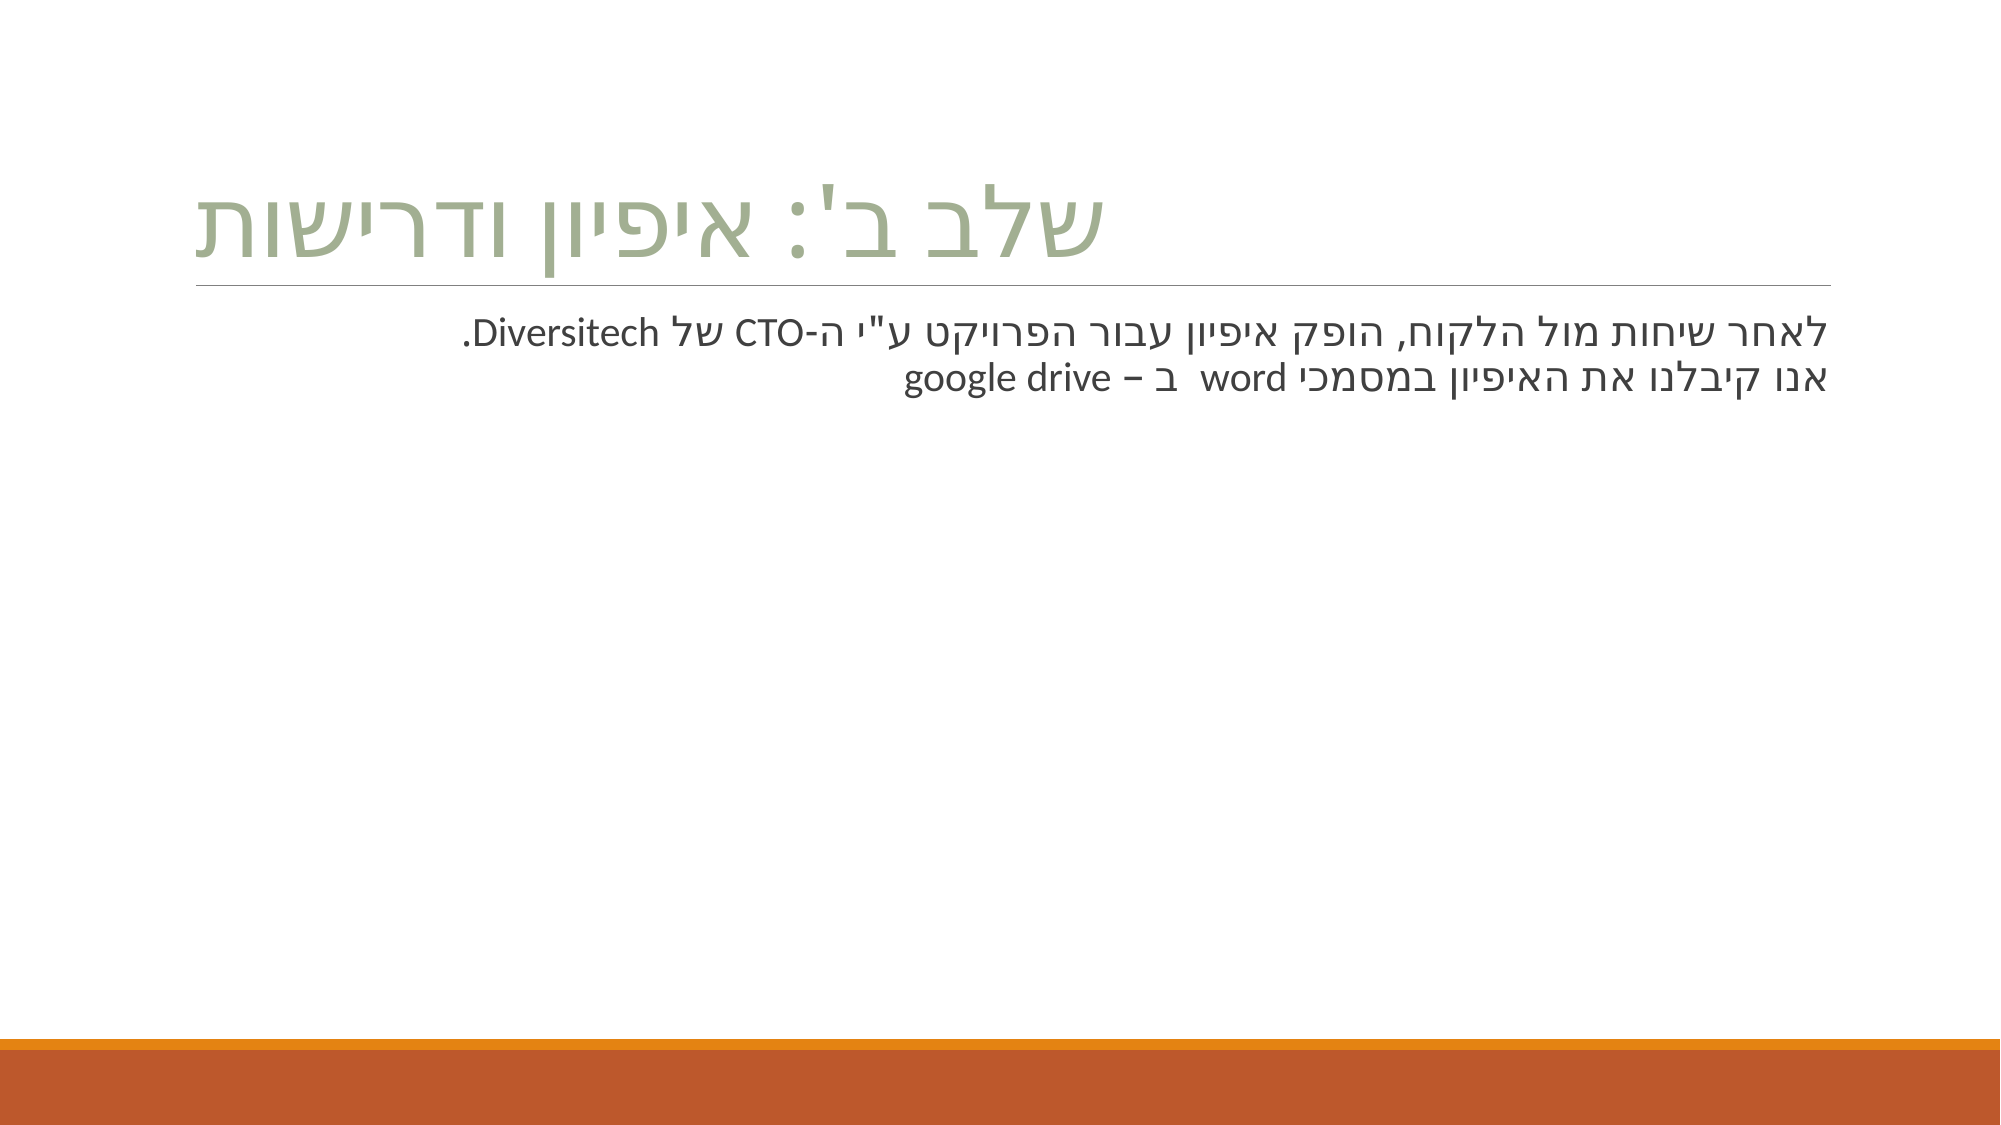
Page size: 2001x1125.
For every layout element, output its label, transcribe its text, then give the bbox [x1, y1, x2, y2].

title שלב ב': איפיון ודרישות [180, 47, 1830, 285]
list לאחר שיחות מול הלקוח, הופק איפיון עבור הפרויקט ע"י ה-CTO של Diversitech. אנו קיבלנו את האיפיון במסמכי word ב – google drive [180, 302, 1830, 963]
